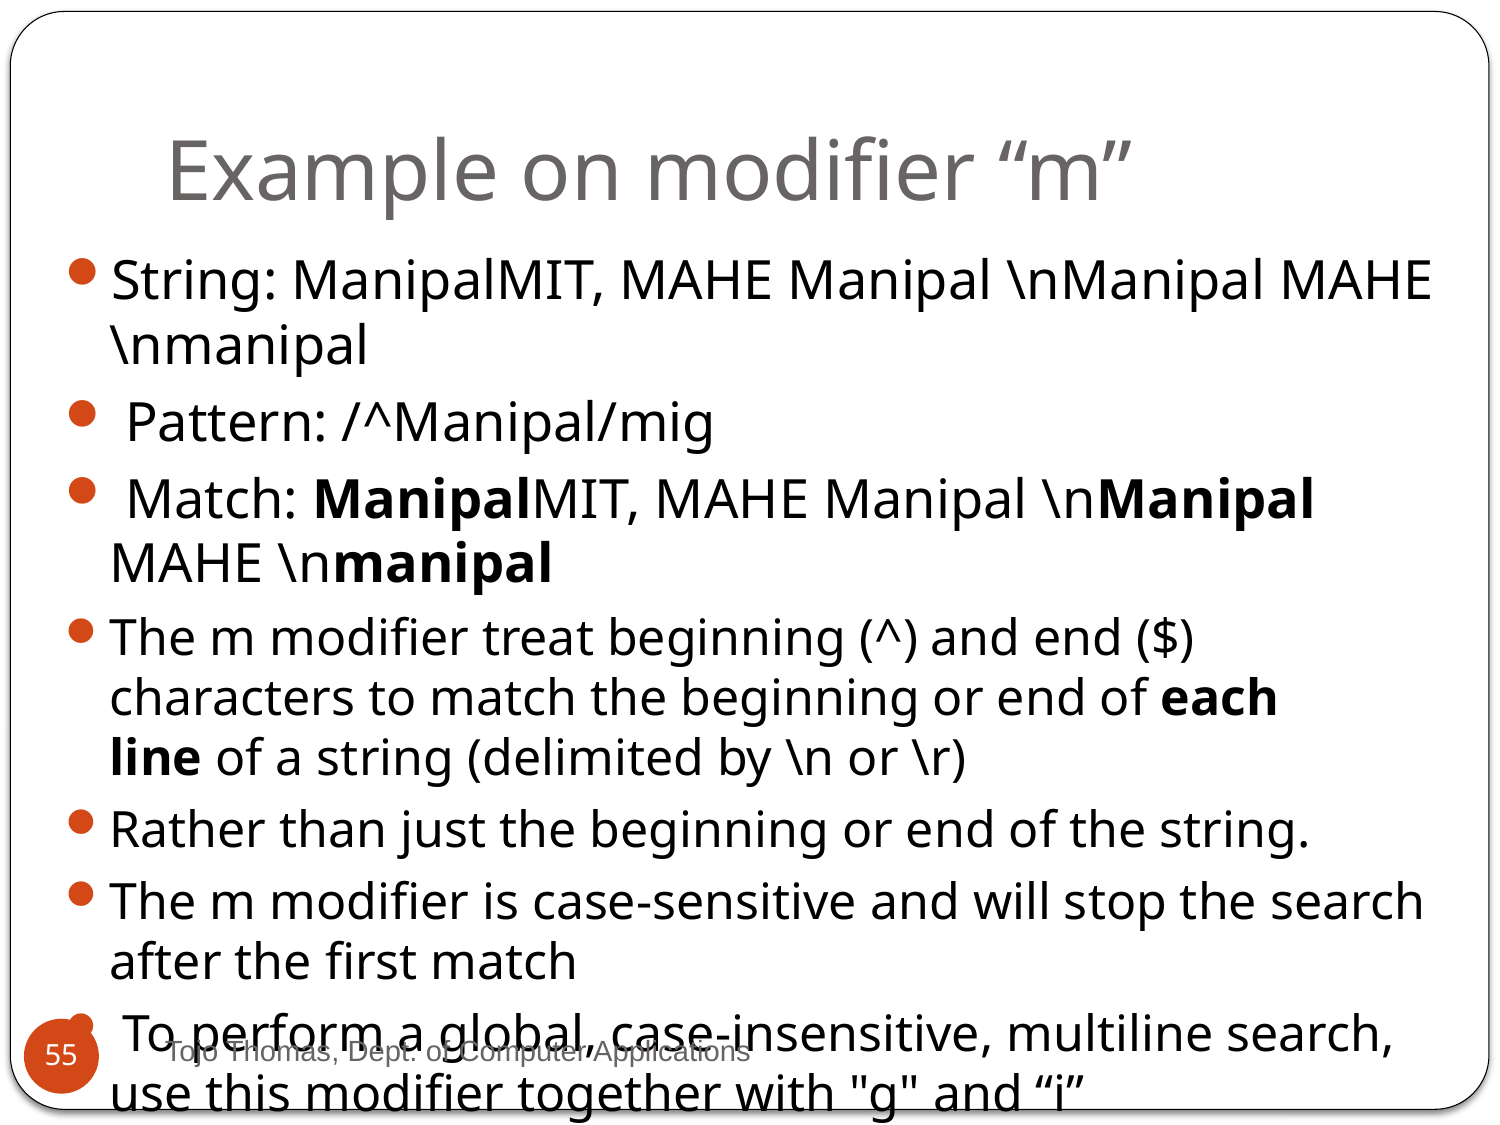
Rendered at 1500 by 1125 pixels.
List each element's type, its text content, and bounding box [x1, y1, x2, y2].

footer Tojo Thomas, Dept. of Computer Applications [150, 1012, 800, 1088]
list String: ManipalMIT, MAHE Manipal \nManipal MAHE \nmanipal Pattern: /^Manipal/mig Match: ManipalMIT, MAHE Manipal \nManipal MAHE \nmanipal The m modifier treat beginning (^) and end ($) characters to match the beginning or end of each line of a string (delimited by \n or \r) Rather than just the beginning or end of the string. The m modifier is case-sensitive and will stop the search after the first match To perform a global, case-insensitive, multiline search, use this modifier together with "g" and “i” [50, 237, 1450, 988]
slide_number 55 [23, 1018, 99, 1094]
title Example on modifier “m” [150, 45, 1425, 233]
